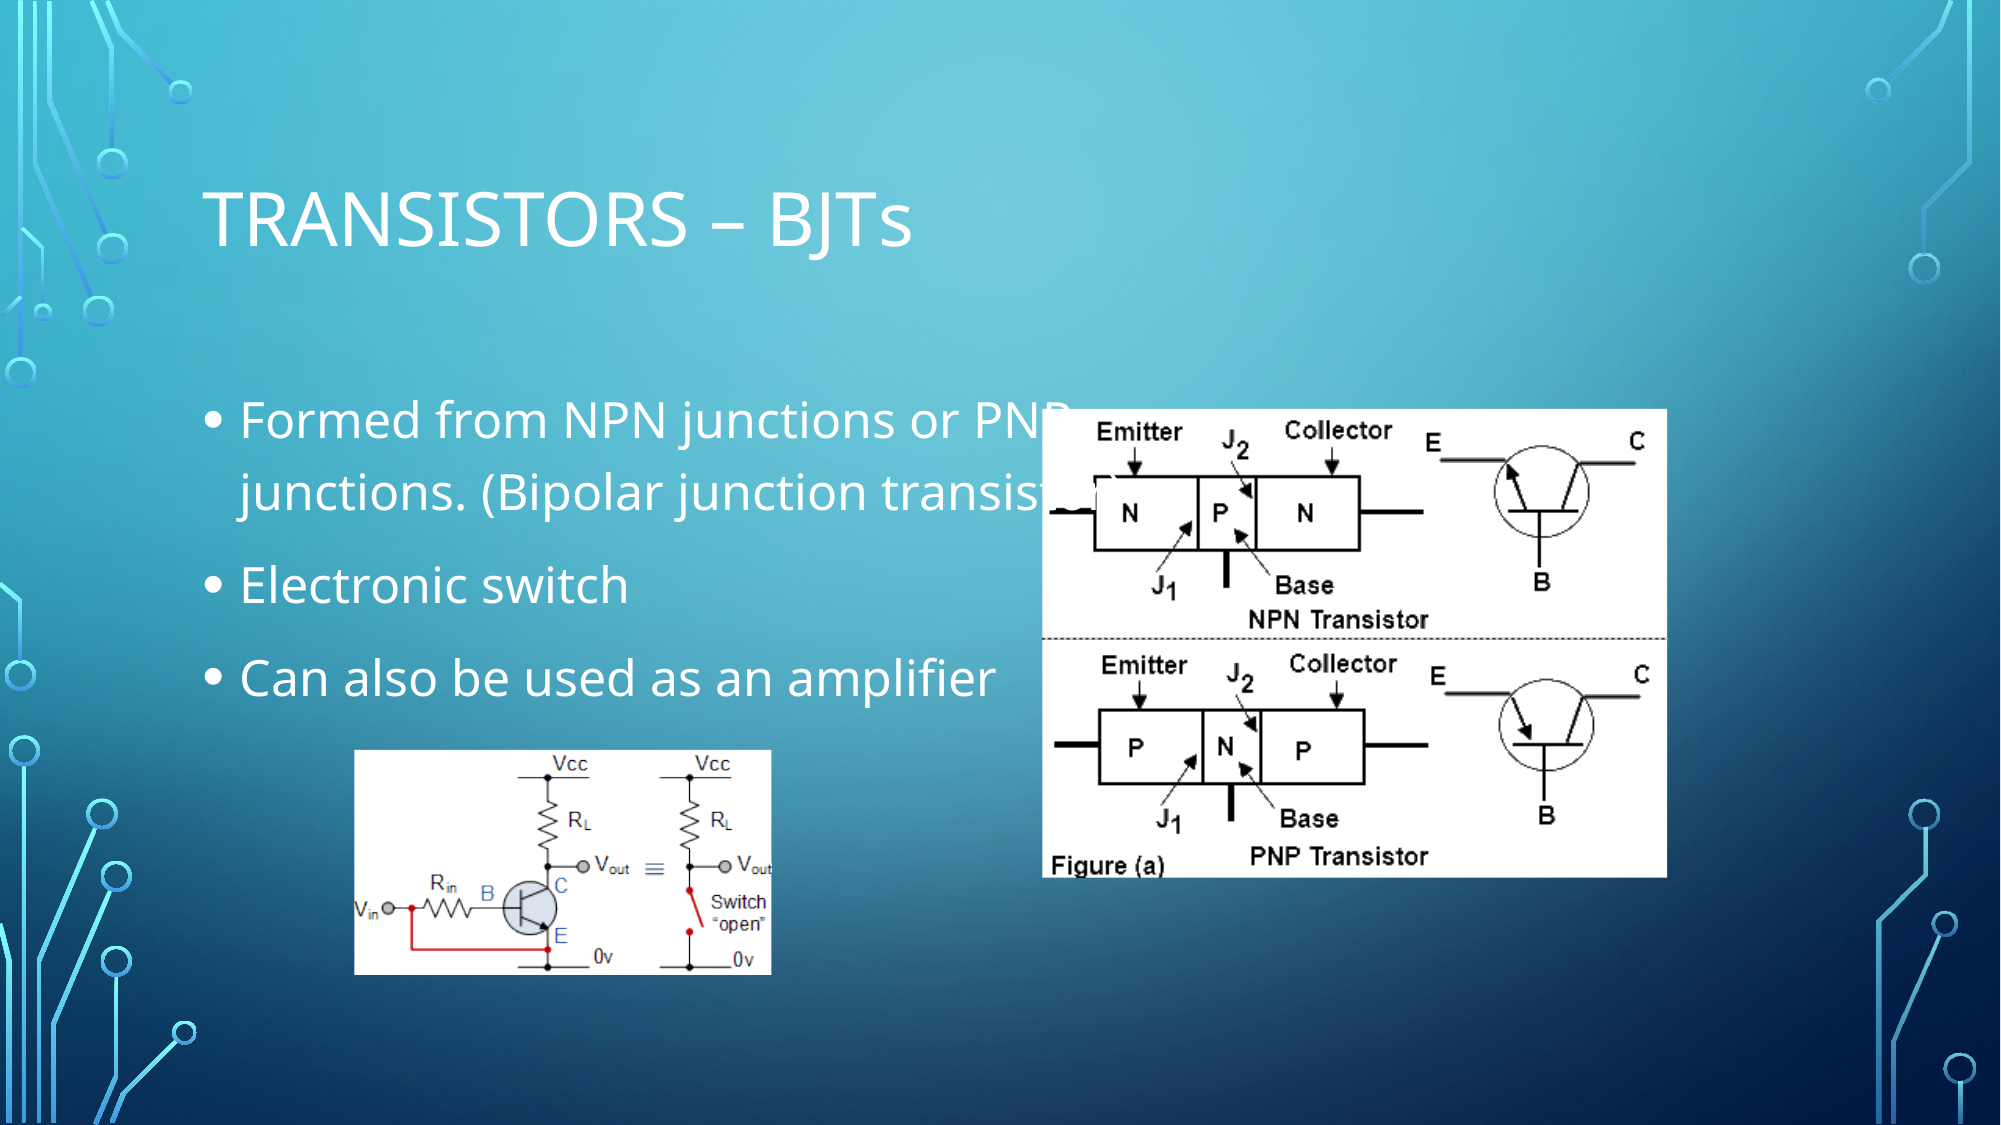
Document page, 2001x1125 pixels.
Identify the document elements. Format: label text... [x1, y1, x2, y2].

picture [354, 749, 772, 976]
list Formed from NPN junctions or PNP junctions. (Bipolar junction transistor) Electronic switch Can also be used as an amplifier [187, 369, 1813, 950]
title Transistors – BJTs [187, 101, 1813, 344]
picture [1042, 408, 1668, 878]
